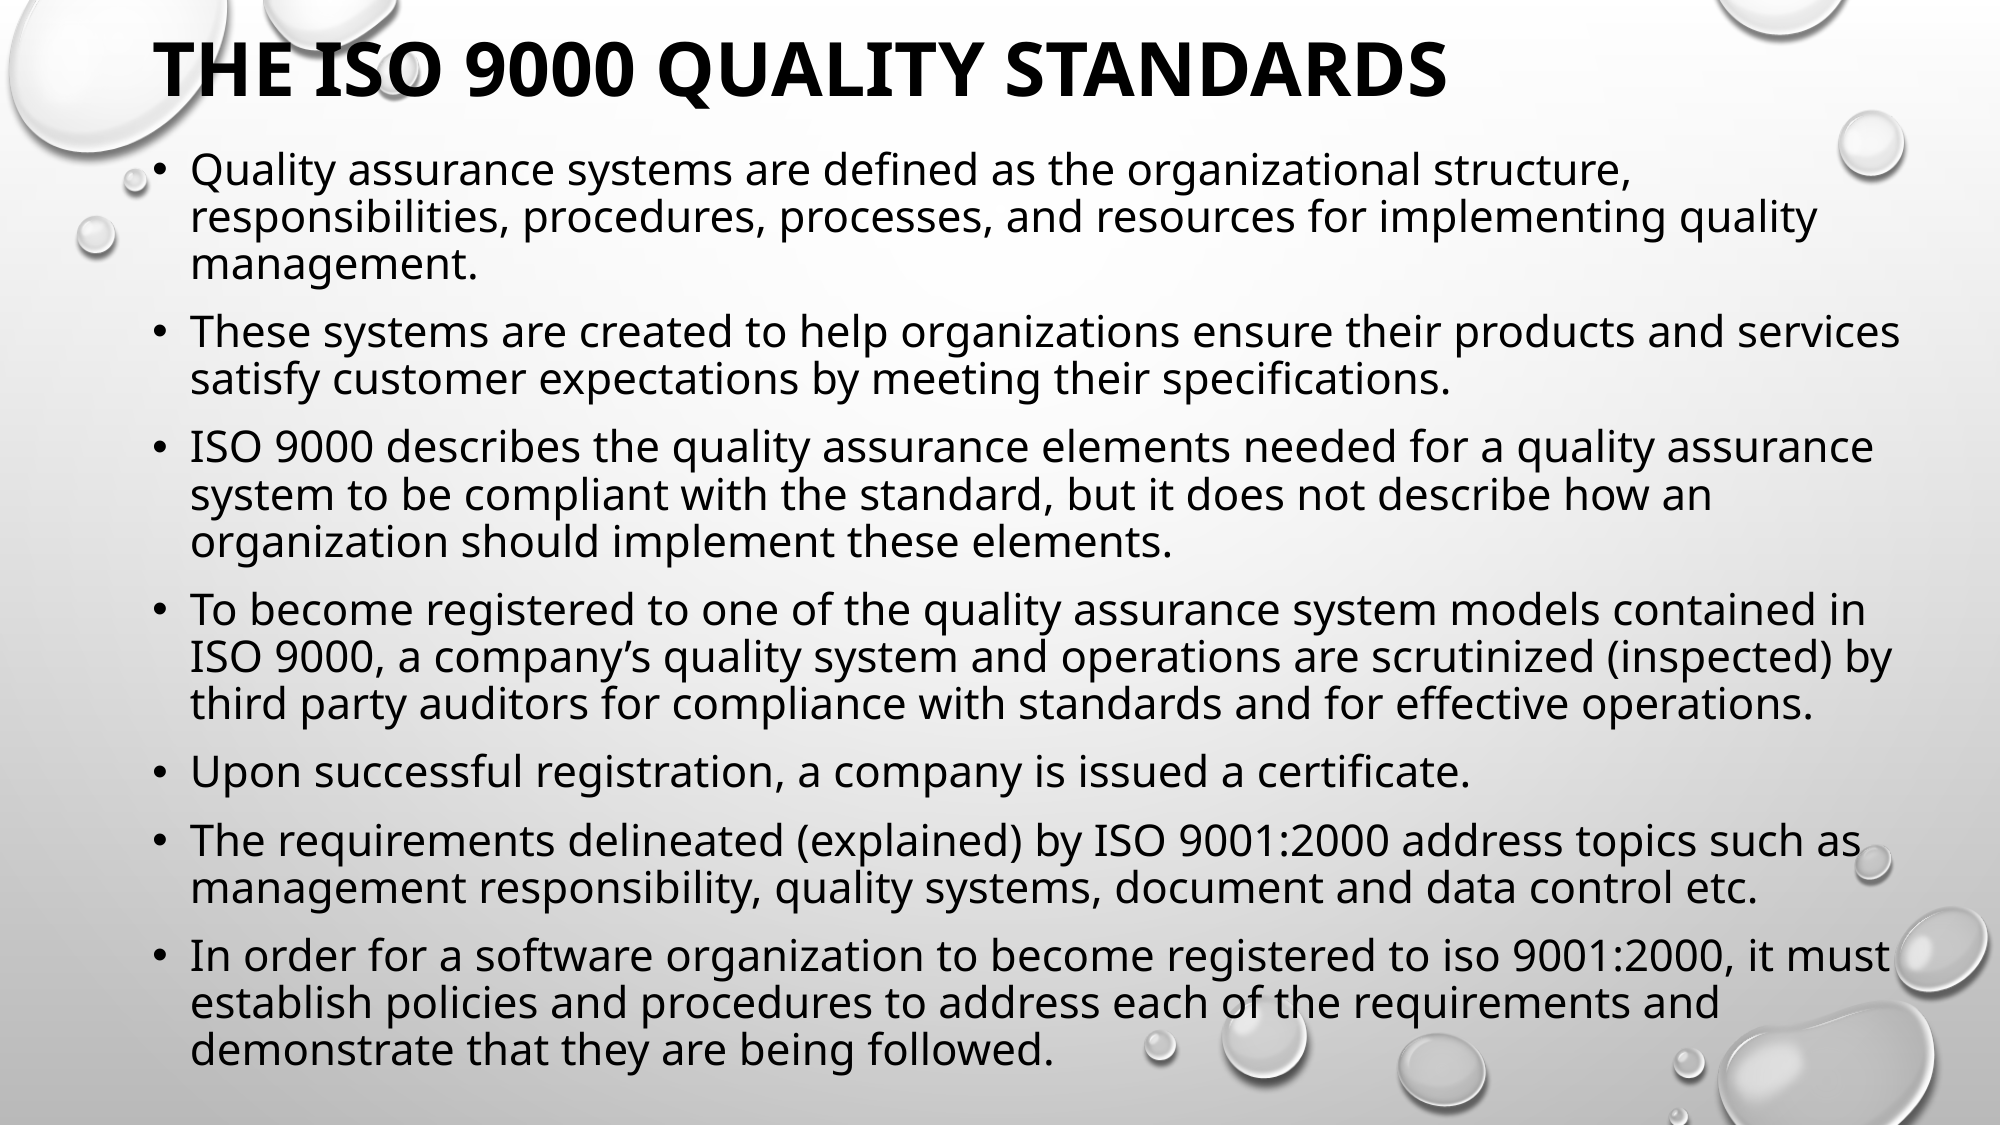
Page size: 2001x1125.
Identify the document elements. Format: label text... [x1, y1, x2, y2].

list Quality assurance systems are defined as the organizational structure, responsibilities, procedures, processes, and resources for implementing quality management. These systems are created to help organizations ensure their products and services satisfy customer expectations by meeting their specifications. ISO 9000 describes the quality assurance elements needed for a quality assurance system to be compliant with the standard, but it does not describe how an organization should implement these elements. To become registered to one of the quality assurance system models contained in ISO 9000, a company’s quality system and operations are scrutinized (inspected) by third party auditors for compliance with standards and for effective operations. Upon successful registration, a company is issued a certificate. The requirements delineated (explained) by ISO 9001:2000 address topics such as management responsibility, quality systems, document and data control etc. In order for a software organization to become registered to iso 9001:2000, it must establish policies and procedures to address each of the requirements and demonstrate that they are being followed. [137, 139, 1957, 1014]
title The ISO 9000 Quality Standards [137, 24, 1863, 121]
picture [0, 0, 2000, 1125]
